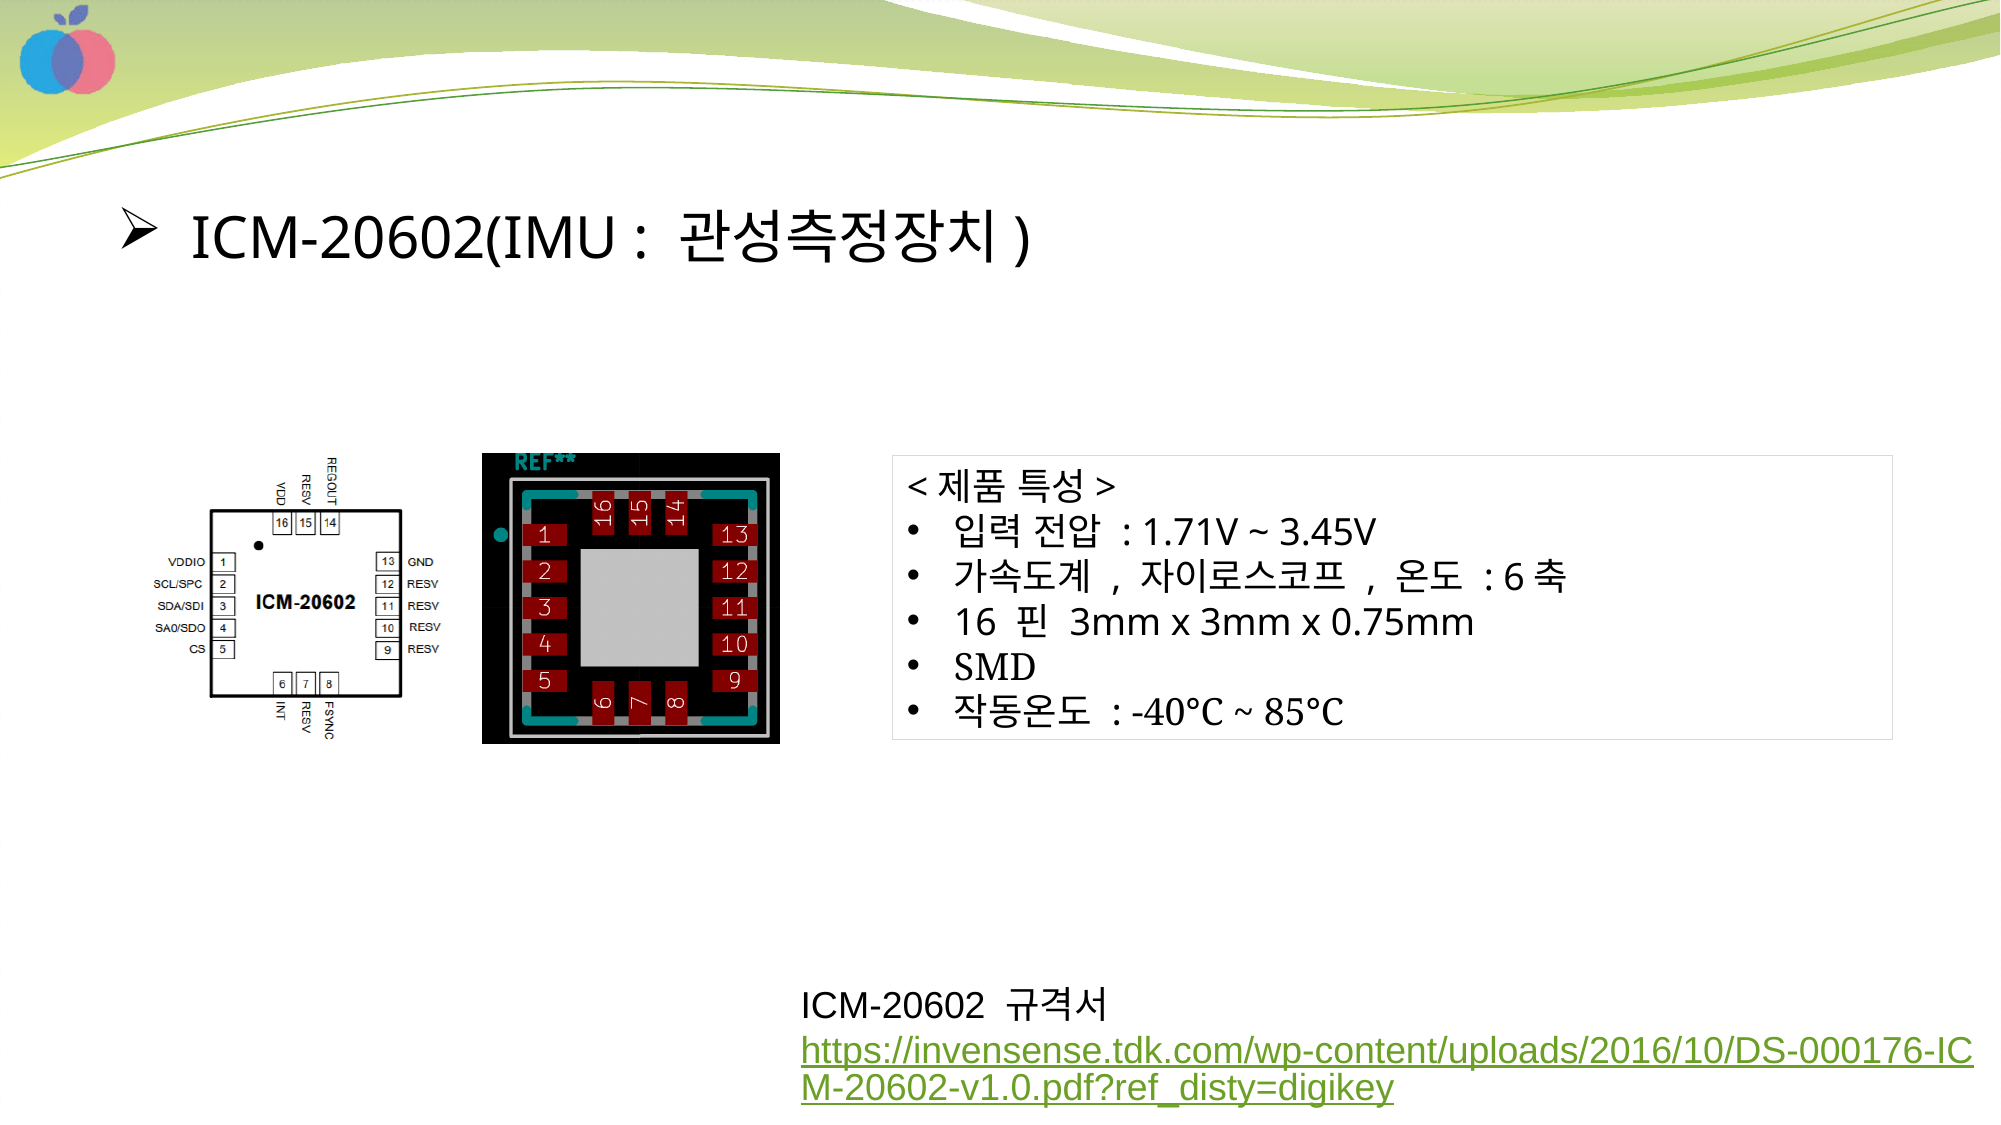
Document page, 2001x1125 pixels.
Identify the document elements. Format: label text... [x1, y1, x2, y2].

title ICM-20602(IMU : 관성측정장치) [116, 120, 1917, 271]
text_box ICM-20602 규격서 https://invensense.tdk.com/wp-content/uploads/2016/10/DS-000176-ICM-20602-v1.0.pdf?ref_disty=digikey [785, 973, 1999, 1079]
picture [16, 0, 117, 96]
picture [482, 453, 780, 744]
picture [145, 453, 446, 745]
text_box <제품 특성> 입력 전압 : 1.71V ~ 3.45V 가속도계 , 자이로스코프 , 온도 : 6축 16 핀 3mm x 3mm x 0.75mm SMD 작동온도 : -40°C ~ 85°C [892, 455, 1893, 740]
